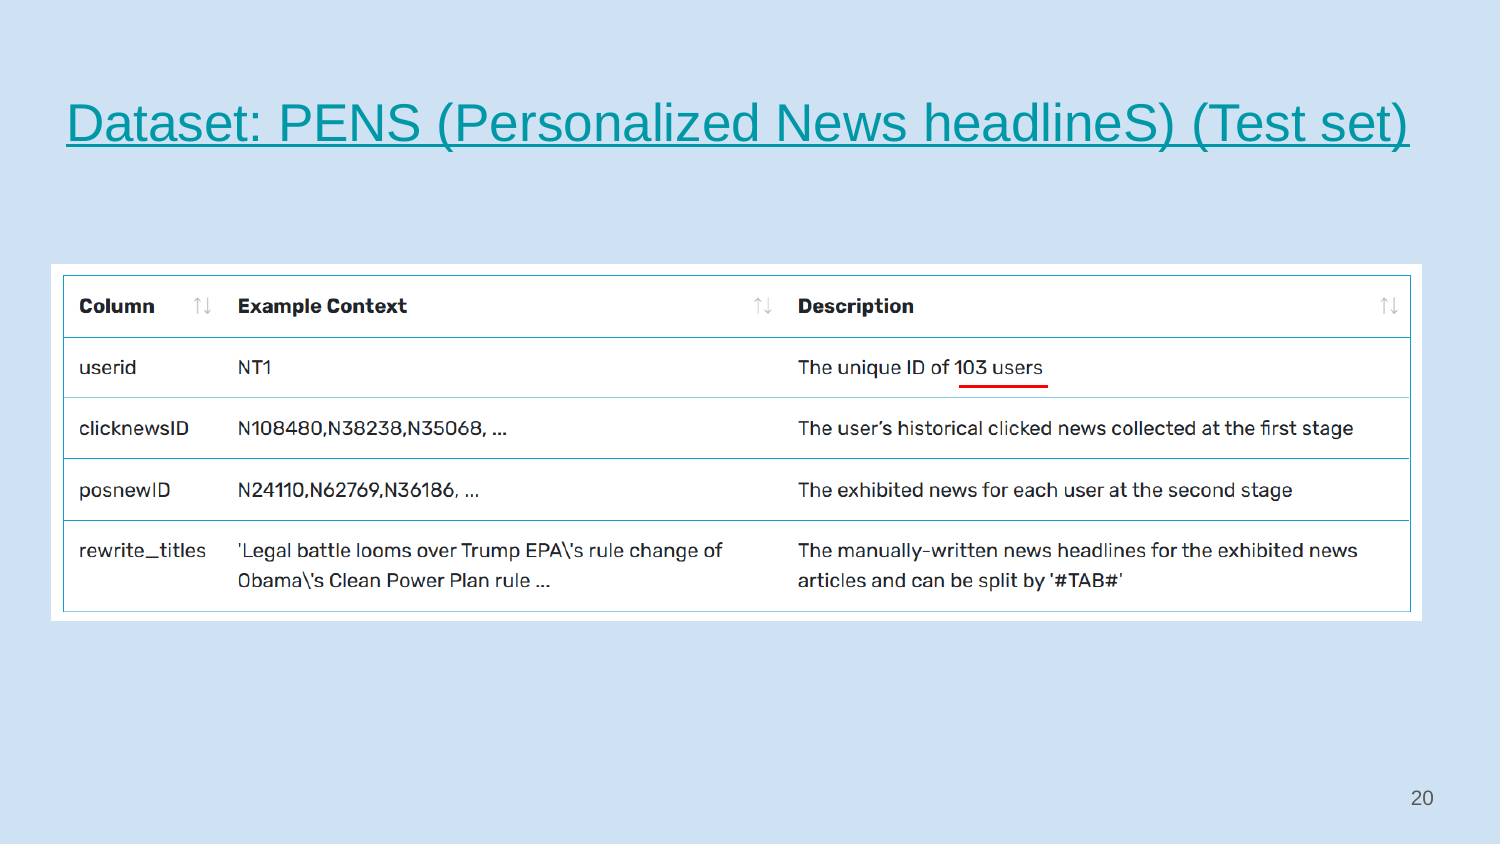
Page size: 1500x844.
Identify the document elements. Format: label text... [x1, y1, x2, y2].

title Dataset: PENS (Personalized News headlineS) (Test set) [51, 72, 1449, 167]
slide_number ‹#› [1358, 764, 1449, 830]
picture [50, 263, 1422, 622]
